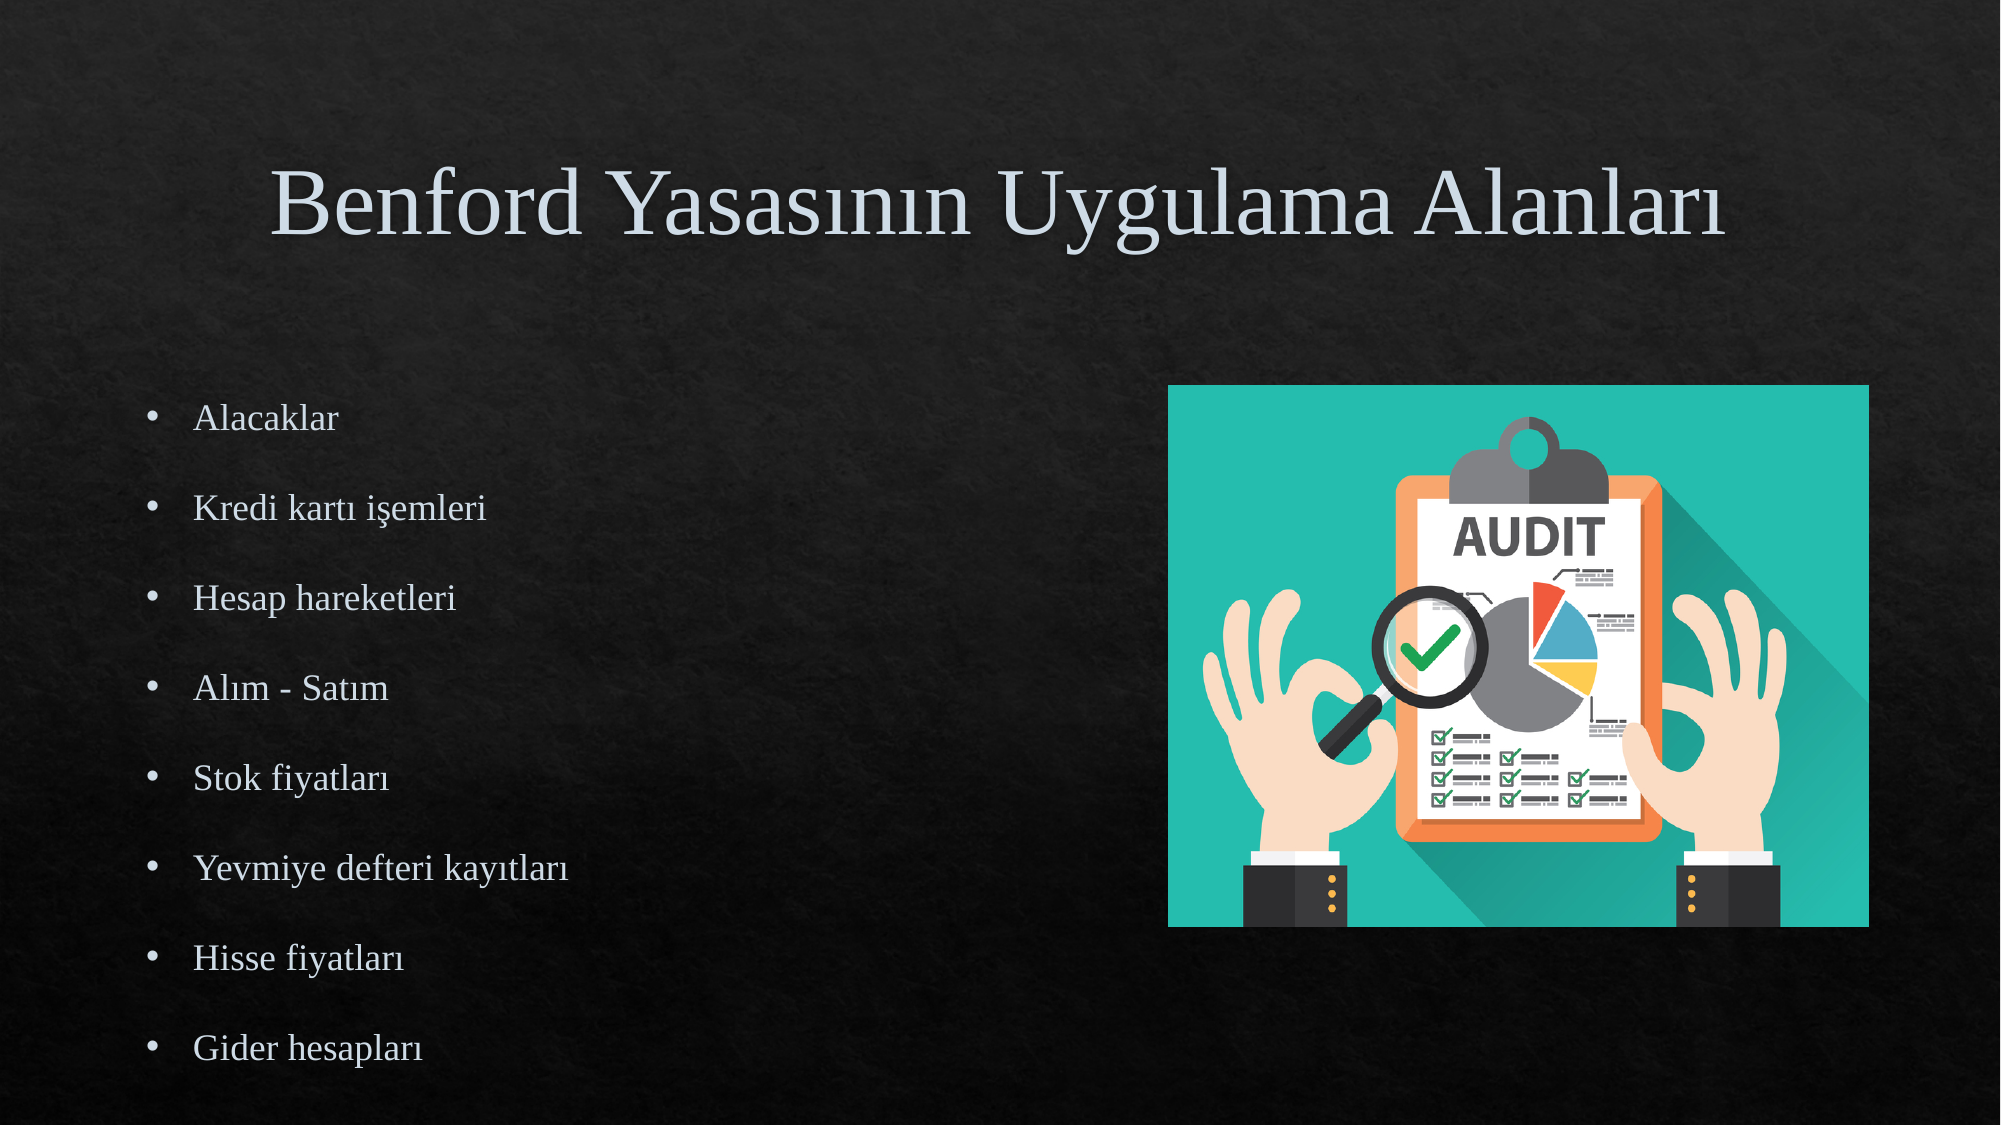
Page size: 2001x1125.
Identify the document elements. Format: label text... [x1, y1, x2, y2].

text_box Alacaklar Kredi kartı işemleri Hesap hareketleri Alım - Satım Stok fiyatları Yevmiye defteri kayıtları Hisse fiyatları Gider hesapları [131, 385, 1038, 1076]
picture [1168, 385, 1869, 928]
title Benford Yasasının Uygulama Alanları [149, 99, 1849, 307]
